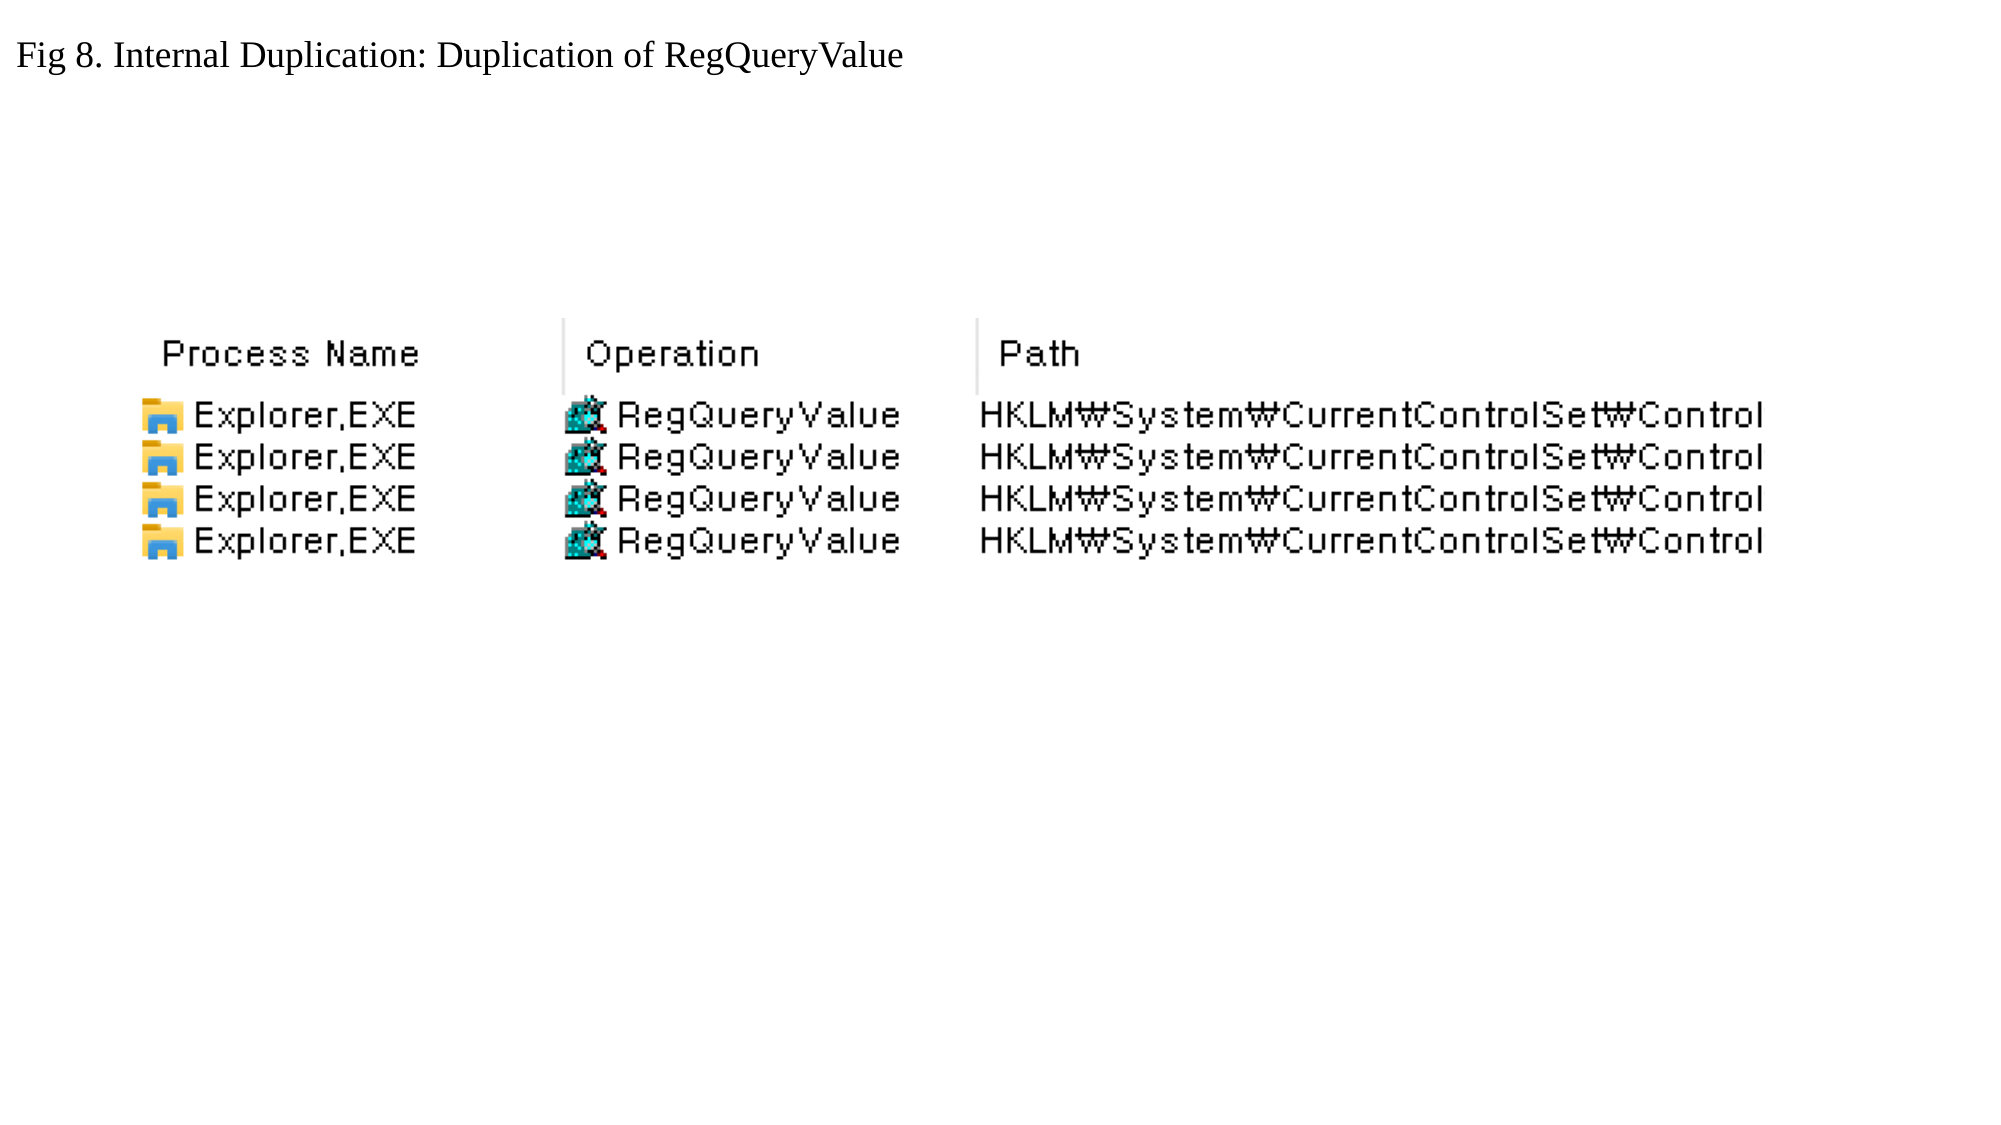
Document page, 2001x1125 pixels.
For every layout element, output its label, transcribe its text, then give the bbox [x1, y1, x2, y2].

text_box Fig 8. Internal Duplication: Duplication of RegQueryValue [1, 0, 920, 83]
picture [142, 318, 1765, 563]
